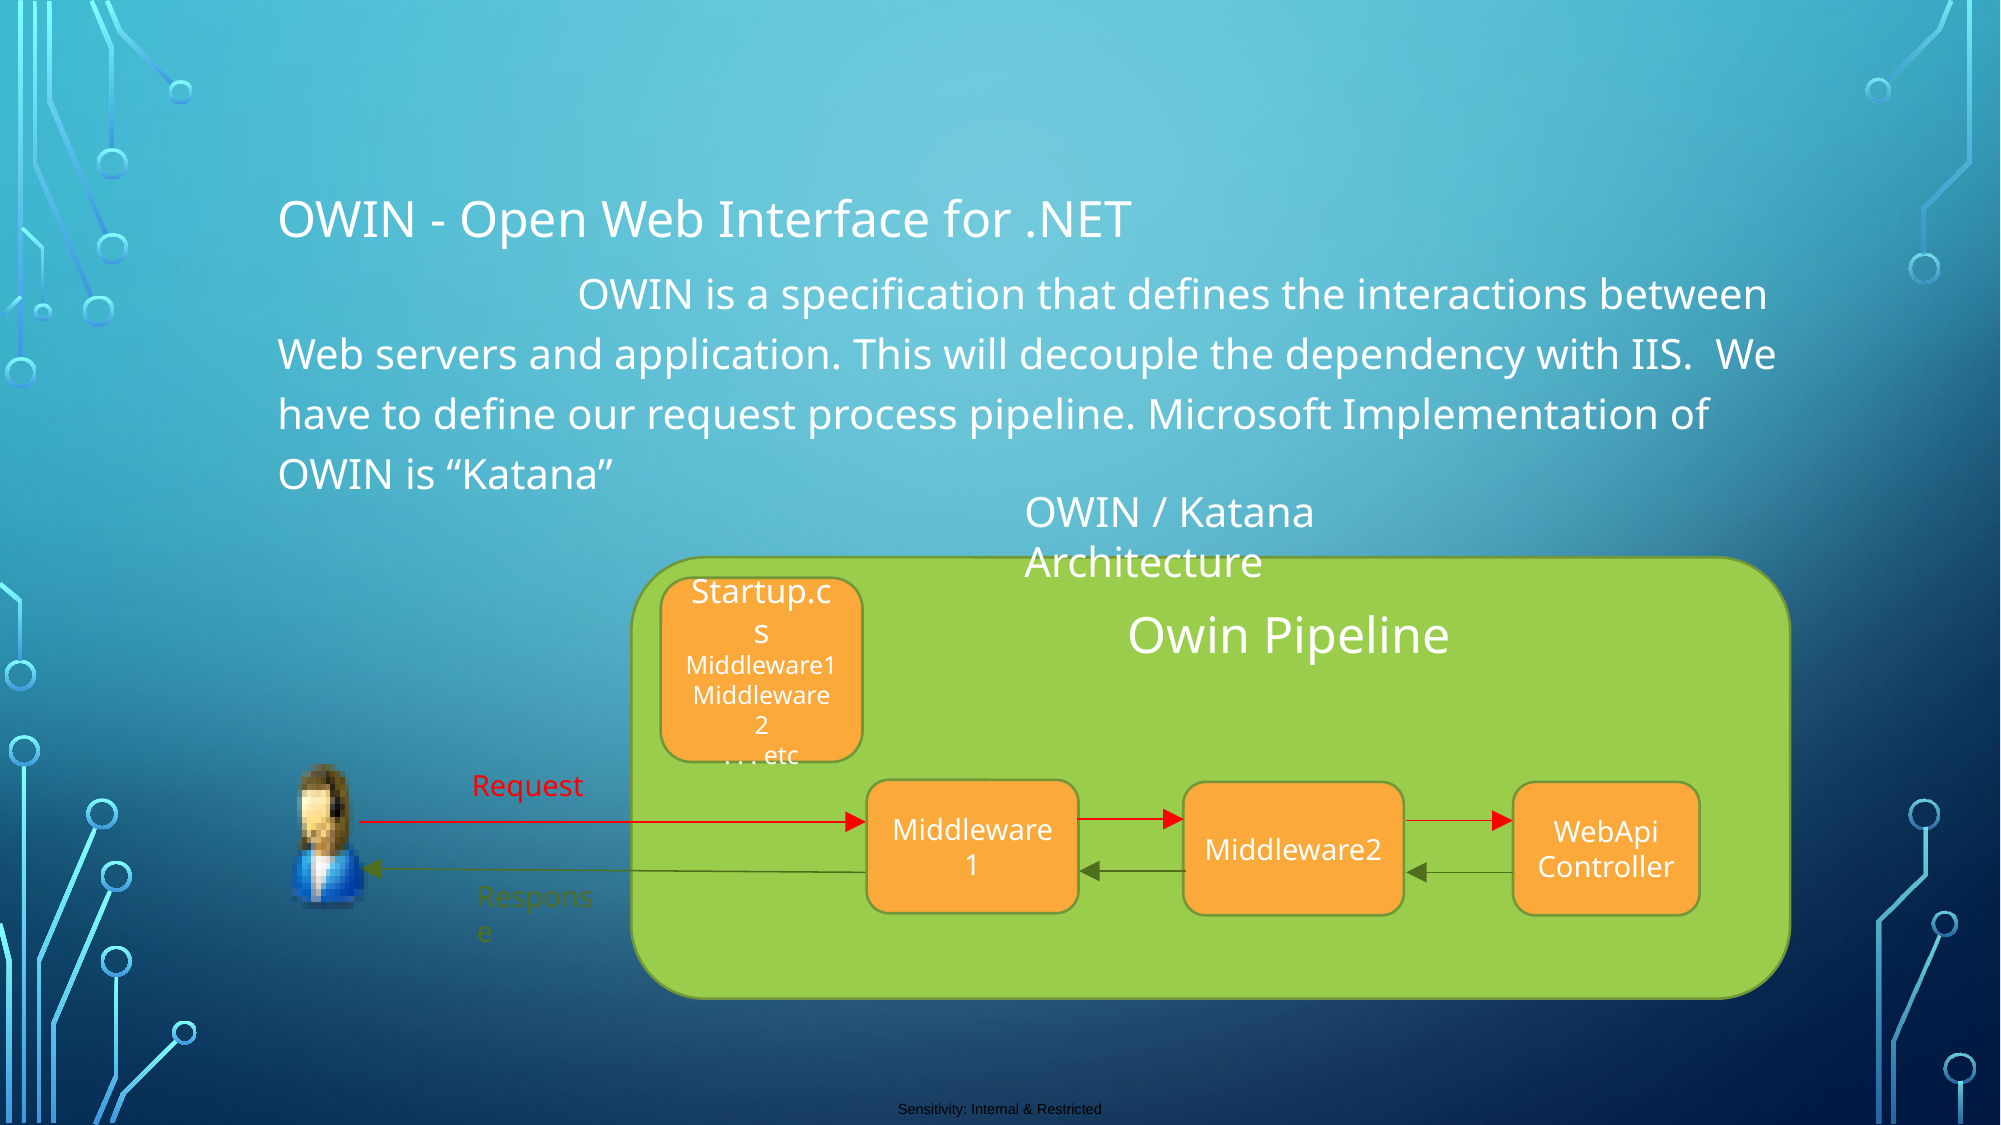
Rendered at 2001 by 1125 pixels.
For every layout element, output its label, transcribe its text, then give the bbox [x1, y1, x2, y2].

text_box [269, 478, 1791, 999]
list OWIN - Open Web Interface for .NET OWIN is a specification that defines the interactions between Web servers and application. This will decouple the dependency with IIS. We have to define our request process pipeline. Microsoft Implementation of OWIN is “Katana” [187, 167, 1813, 941]
